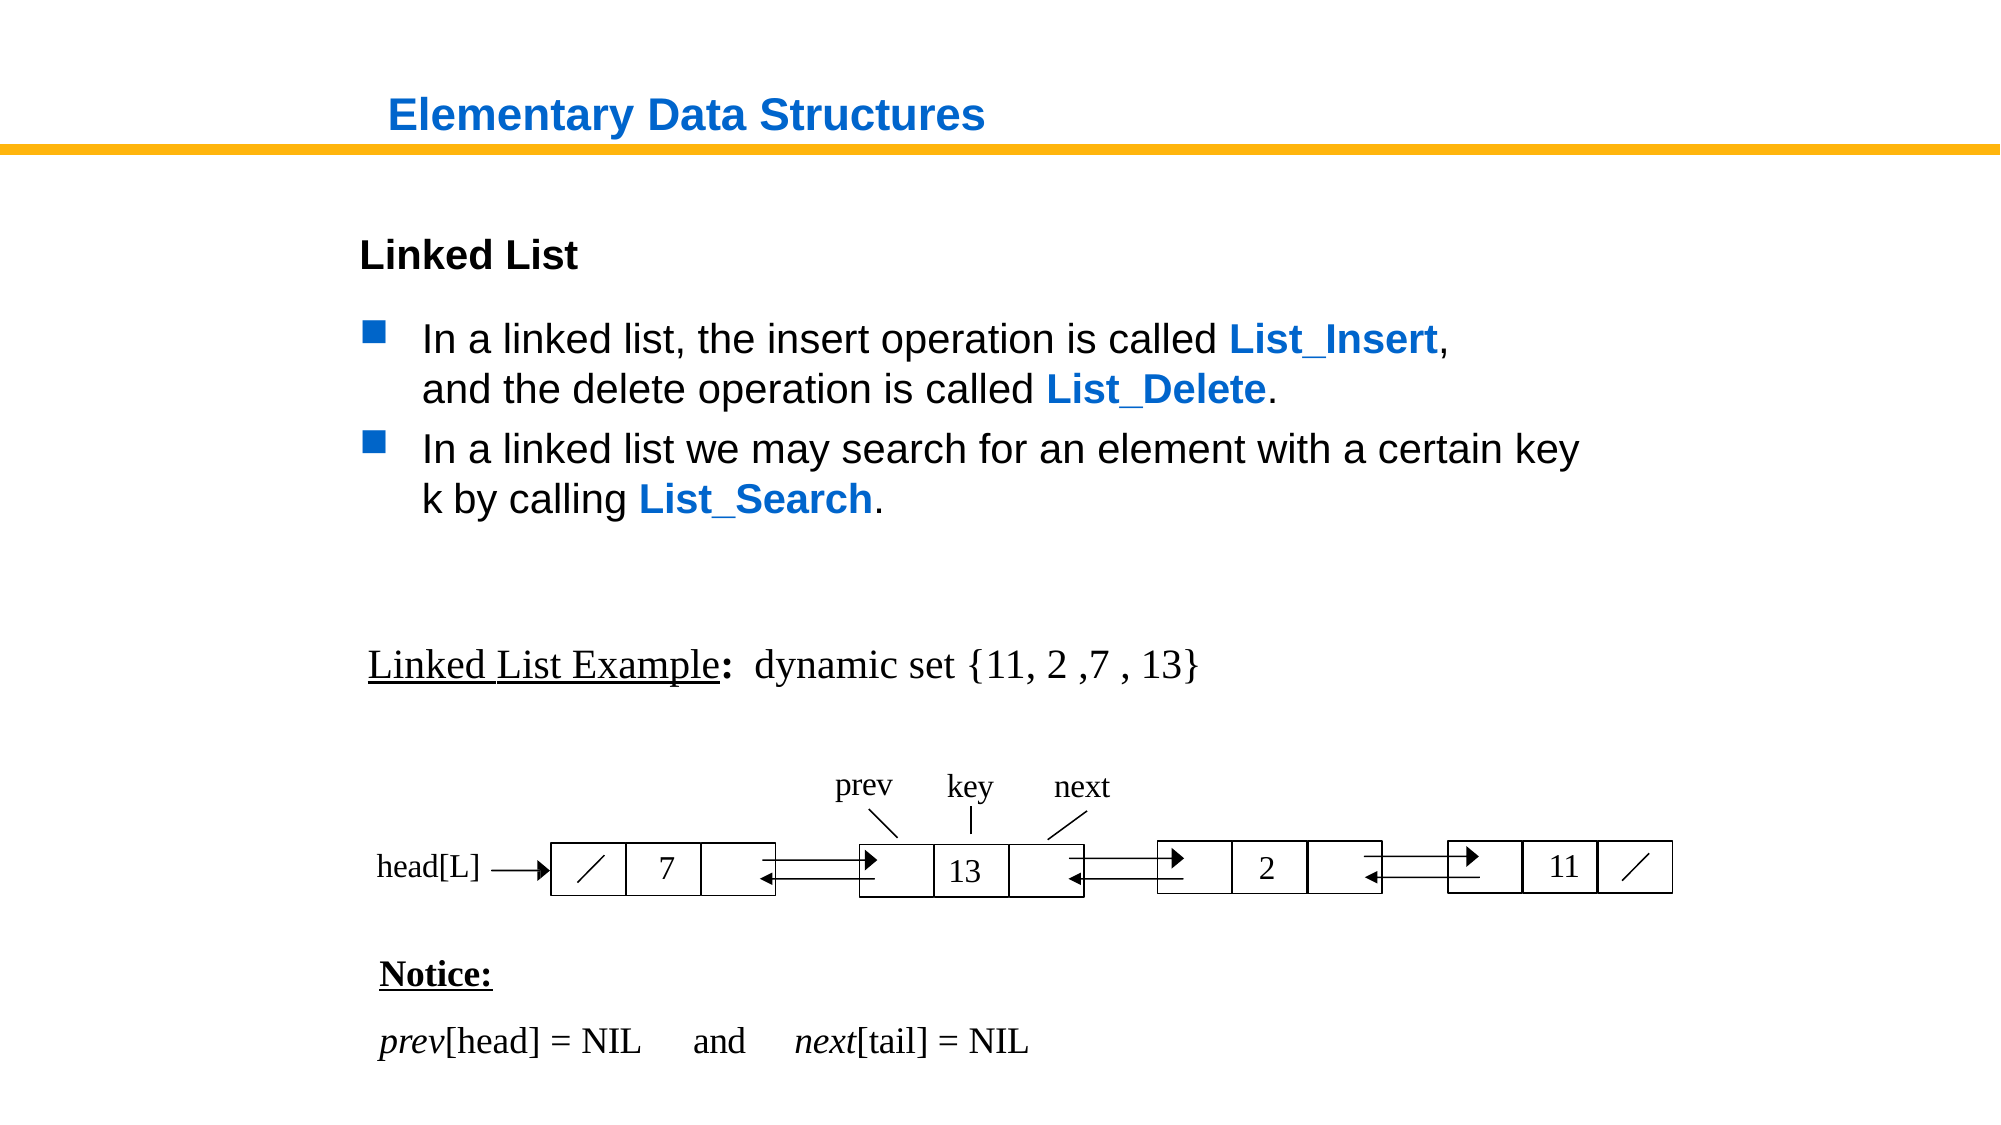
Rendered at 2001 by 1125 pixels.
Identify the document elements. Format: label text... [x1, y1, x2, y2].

text_box prev [833, 760, 897, 803]
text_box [867, 805, 1089, 841]
text_box Linked List In a linked list, the insert operation is called List_Insert, and the delete operation is called List_Delete. In a linked list we may search for an element with a certain key k by calling List_Search. Linked List Example: dynamic set {11, 2 ,7 , 13} [357, 226, 1611, 688]
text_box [490, 839, 1674, 899]
text_box Notice: prev[head] = NIL and next[tail] = NIL [377, 925, 1033, 1061]
title Elementary Data Structures [385, 82, 1193, 273]
text_box key next [944, 762, 1112, 805]
text_box head[L] [374, 842, 485, 885]
